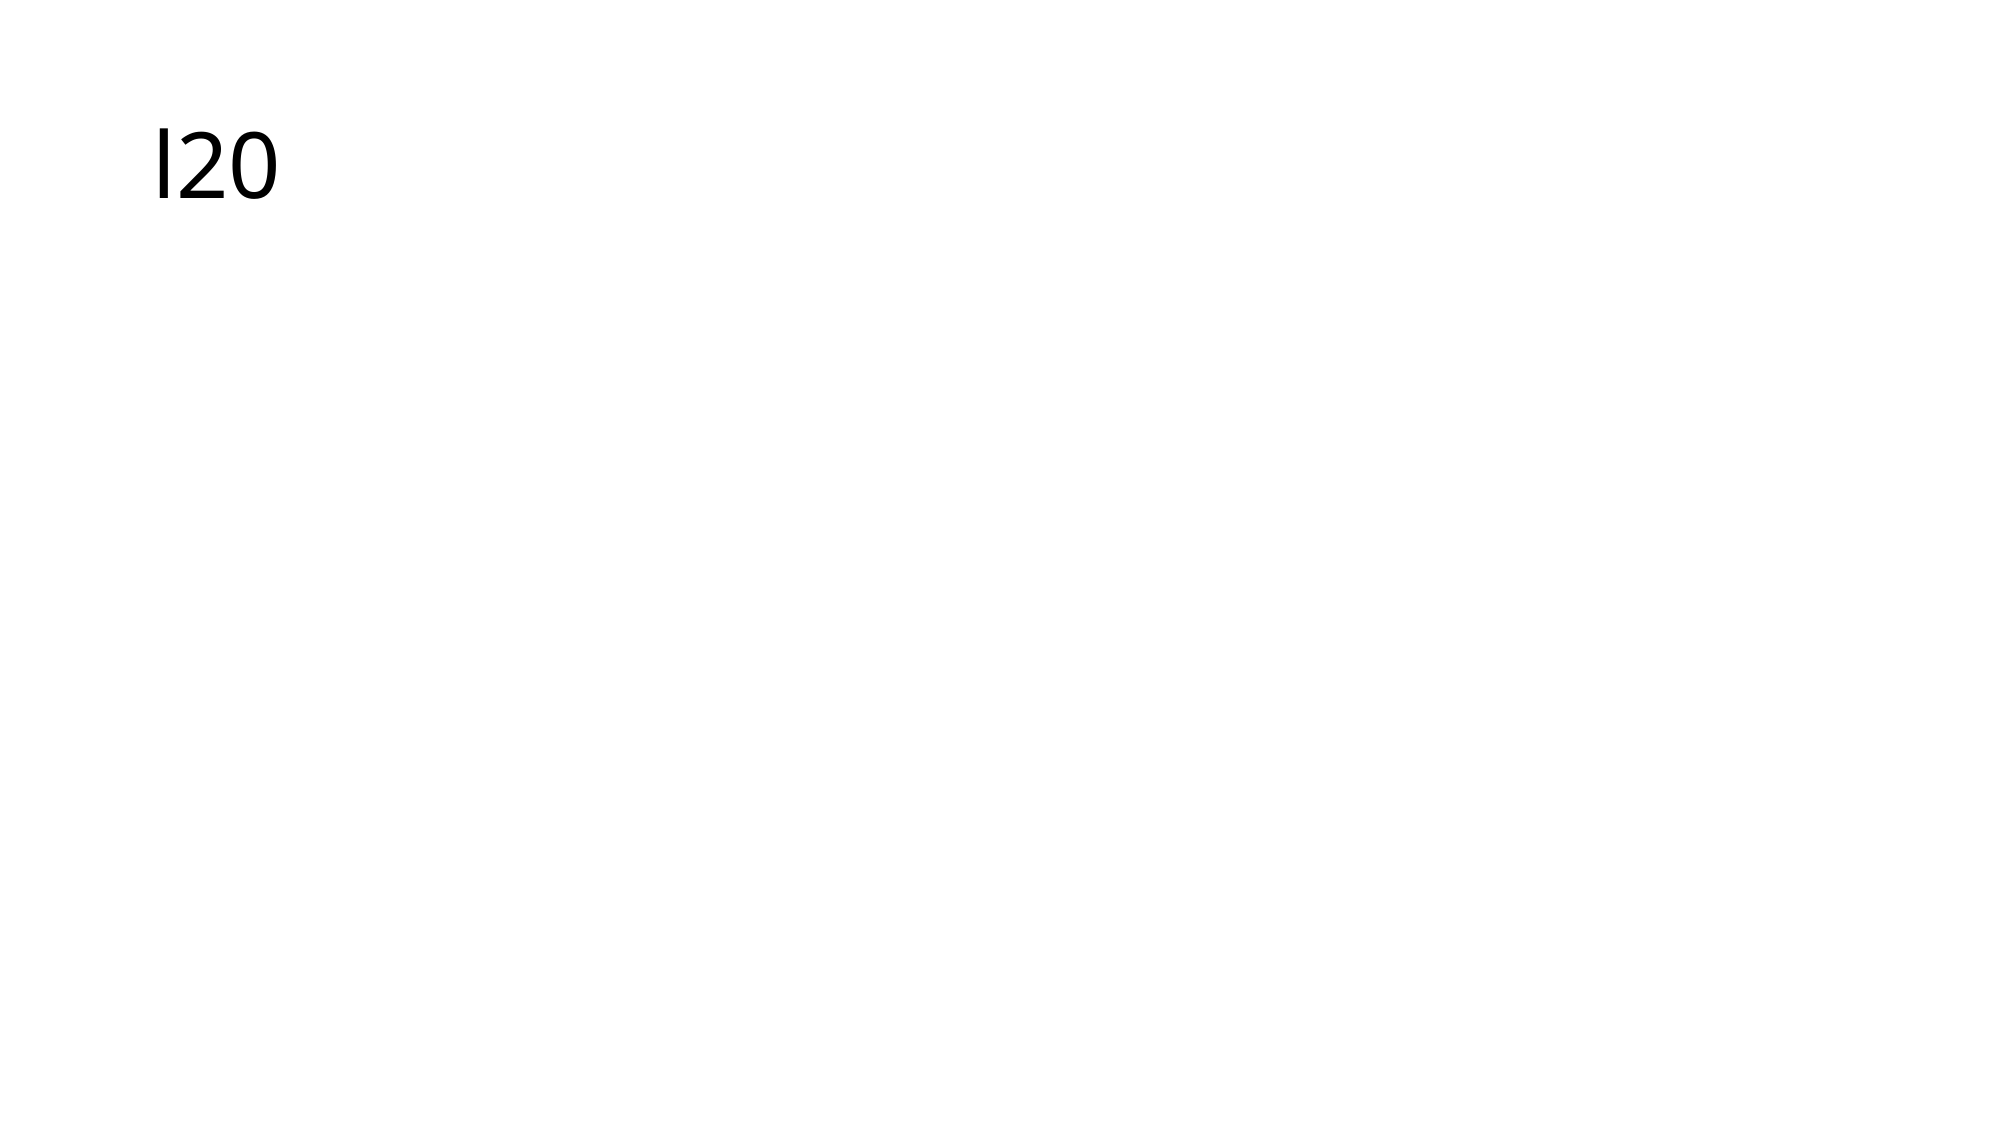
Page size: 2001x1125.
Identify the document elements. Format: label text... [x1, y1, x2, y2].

title l20 [137, 59, 1863, 278]
